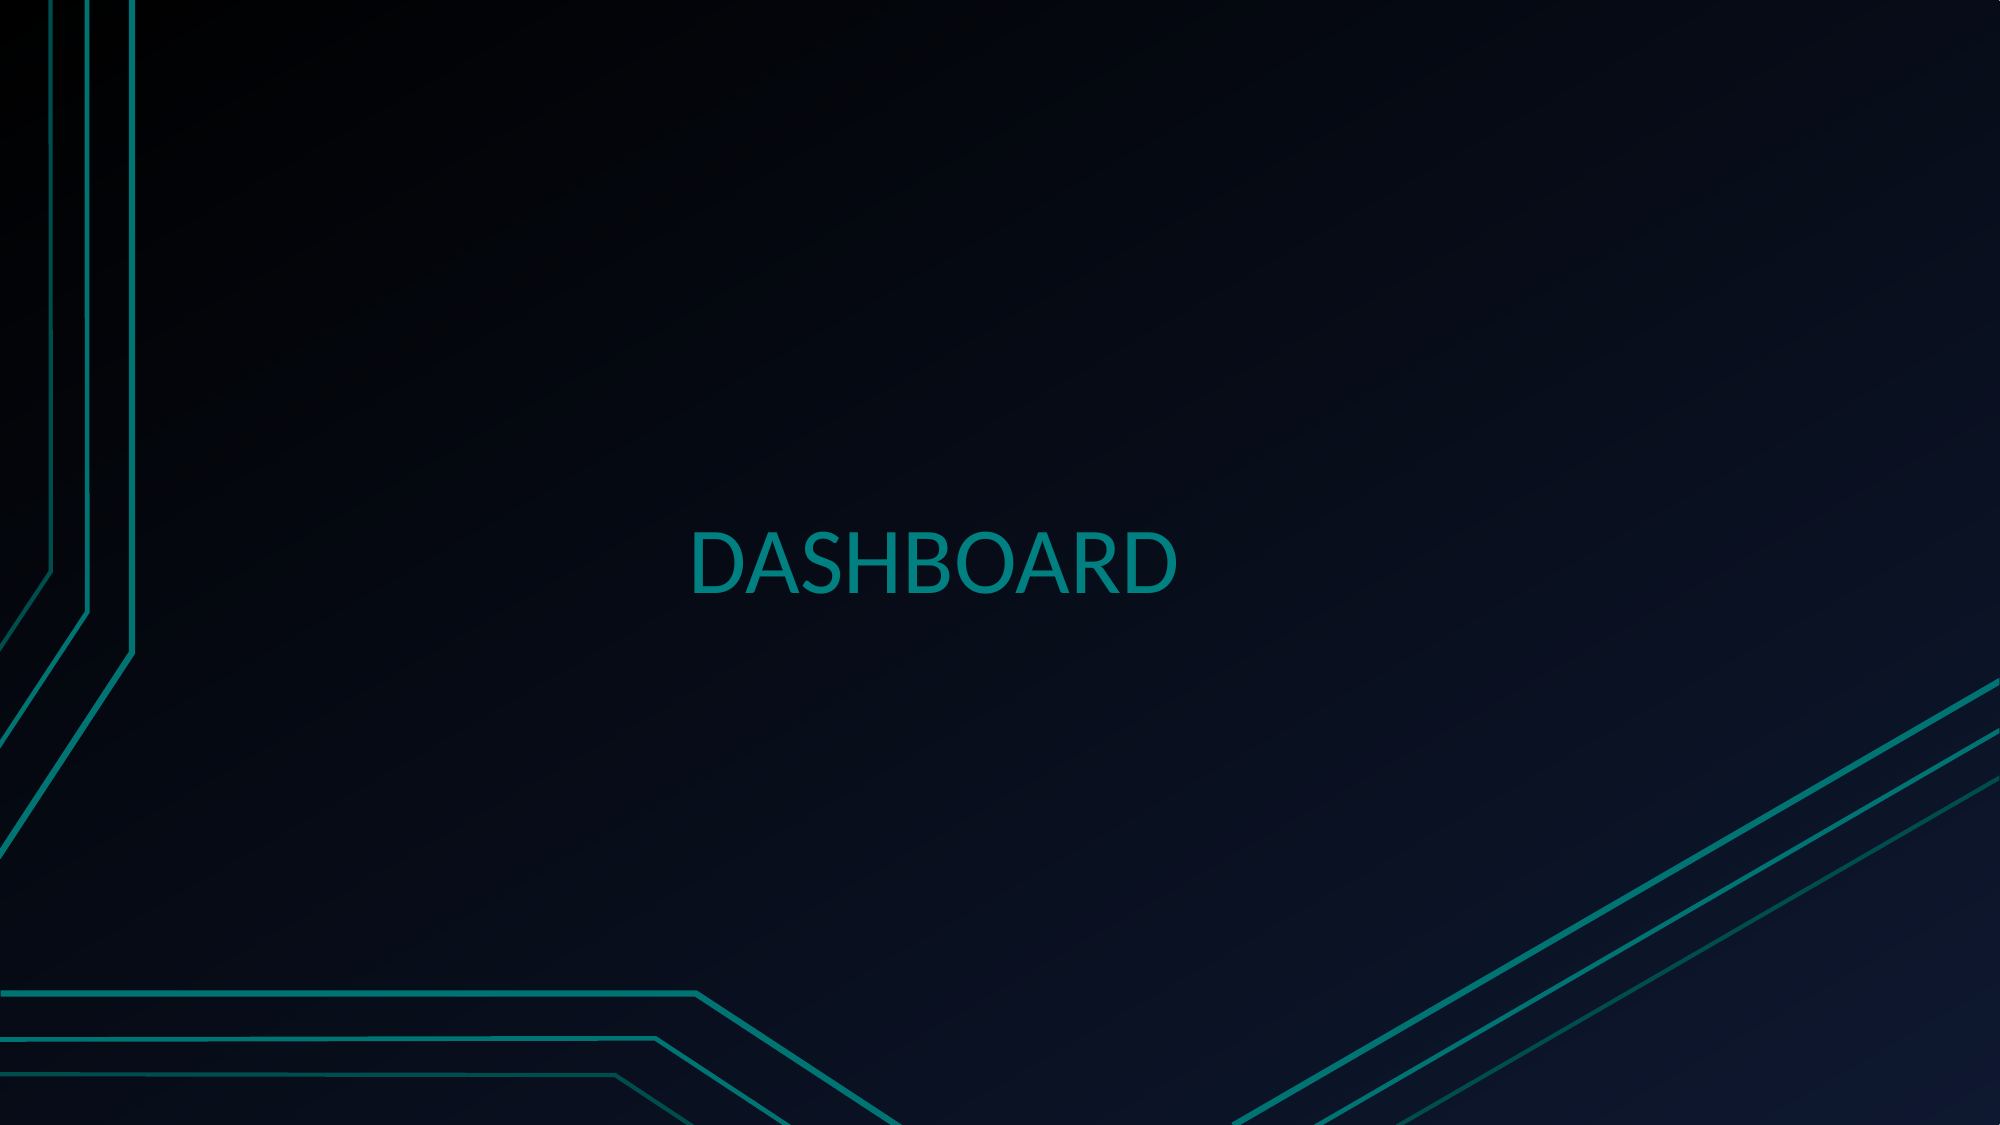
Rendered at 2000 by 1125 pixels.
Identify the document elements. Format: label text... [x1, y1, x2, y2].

title DASHBOARD [668, 500, 1249, 625]
